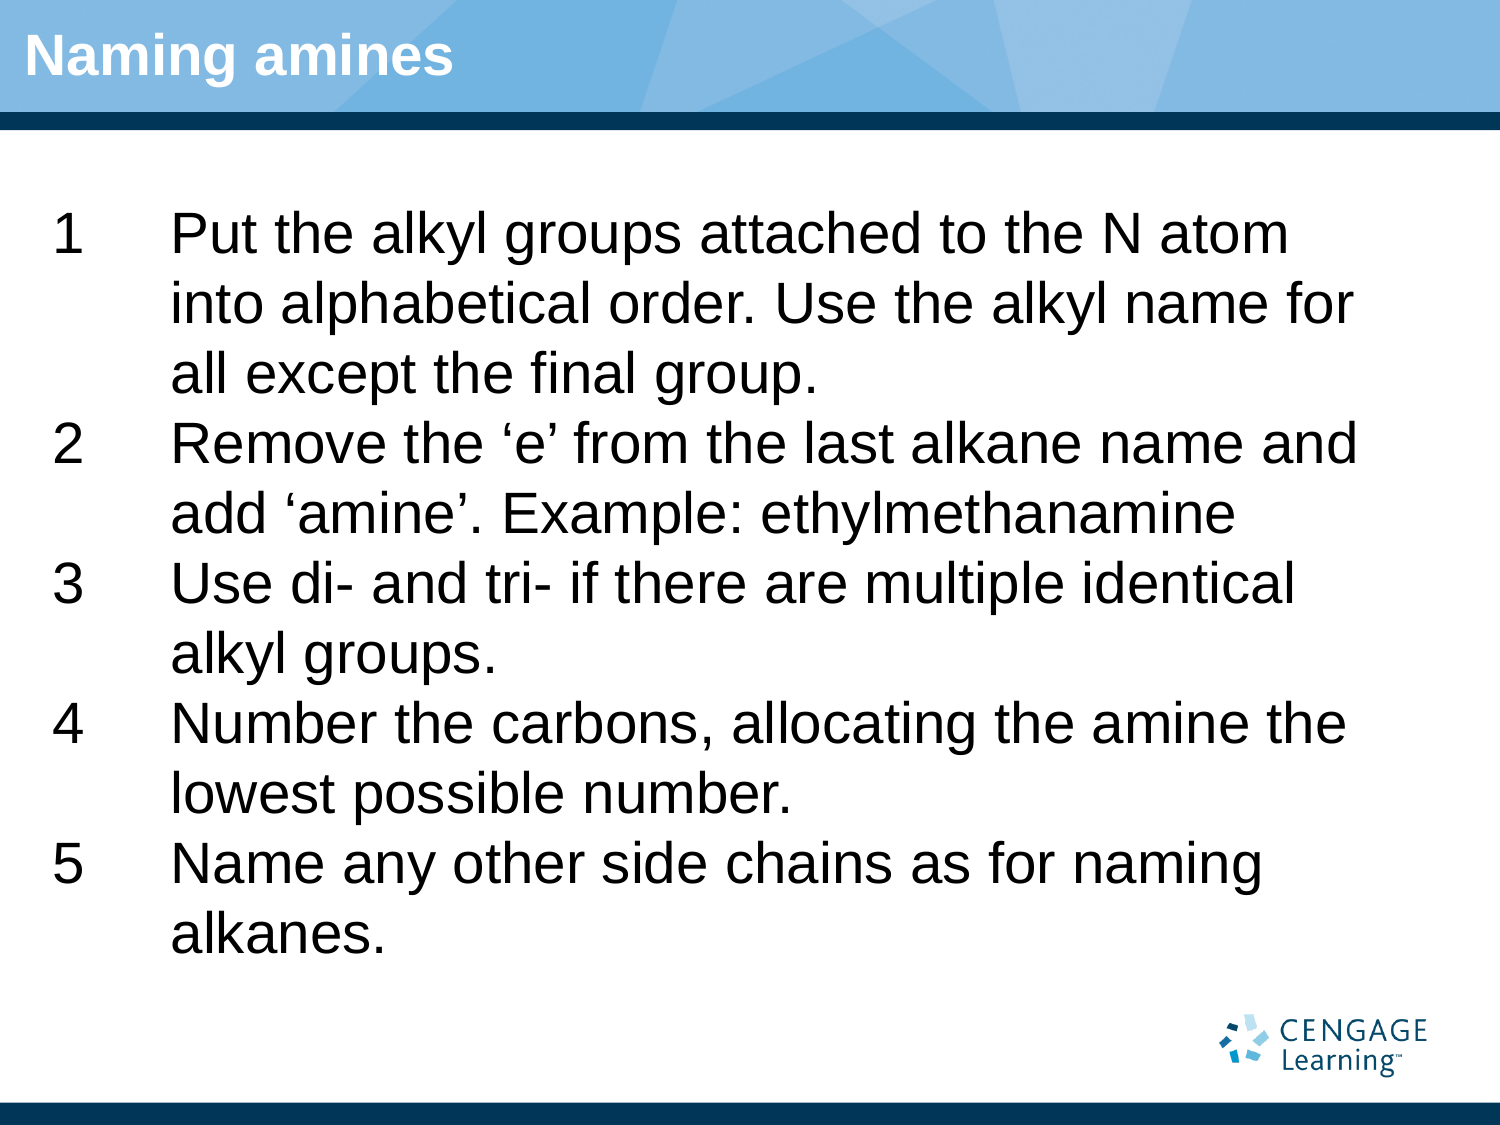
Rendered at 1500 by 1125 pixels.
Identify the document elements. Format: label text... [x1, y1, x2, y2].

title Naming amines [24, 24, 1413, 100]
picture [1195, 990, 1450, 1101]
text_box 1 Put the alkyl groups attached to the N atom into alphabetical order. Use the alkyl name for all except the final group. 2 Remove the ‘e’ from the last alkane name and add ‘amine’. Example: ethylmethanamine 3 Use di- and tri- if there are multiple identical alkyl groups. 4 Number the carbons, allocating the amine the lowest possible number. 5 Name any other side chains as for naming alkanes. [37, 187, 1400, 972]
picture [0, 0, 1500, 112]
